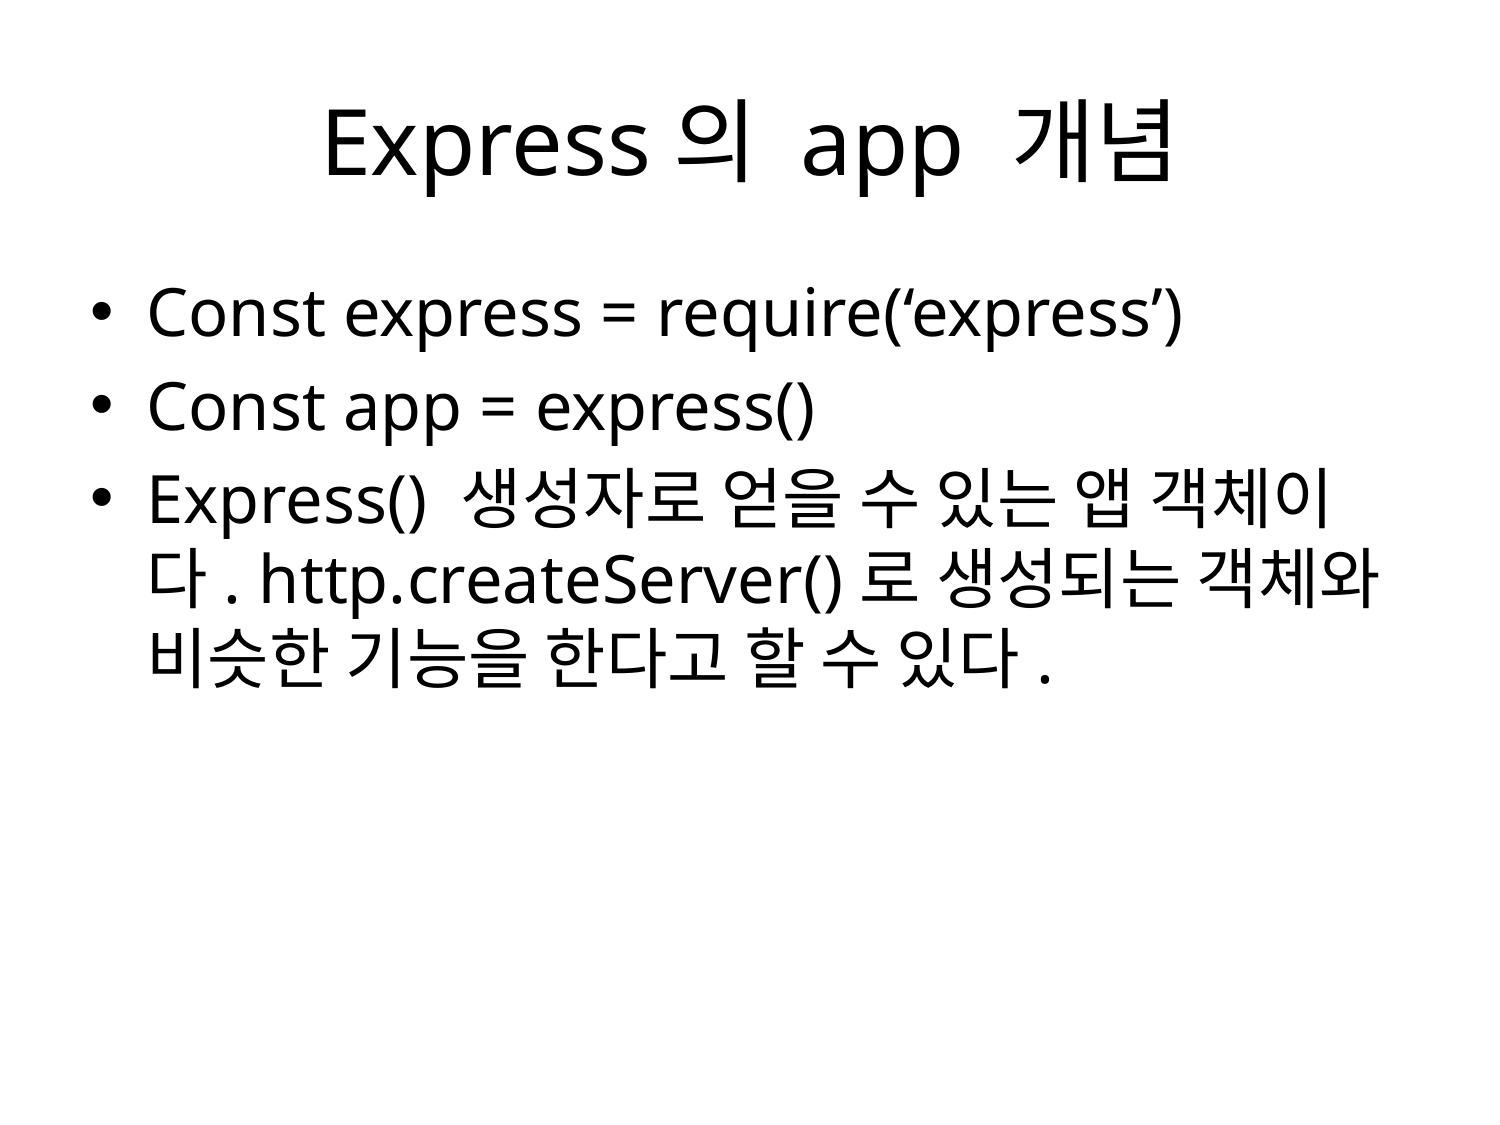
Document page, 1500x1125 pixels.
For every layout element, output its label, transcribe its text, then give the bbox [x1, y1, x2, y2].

list Const express = require(‘express’) Const app = express() Express() 생성자로 얻을 수 있는 앱 객체이다. http.createServer()로 생성되는 객체와 비슷한 기능을 한다고 할 수 있다. [75, 262, 1425, 1005]
title Express의 app 개념 [75, 45, 1425, 233]
